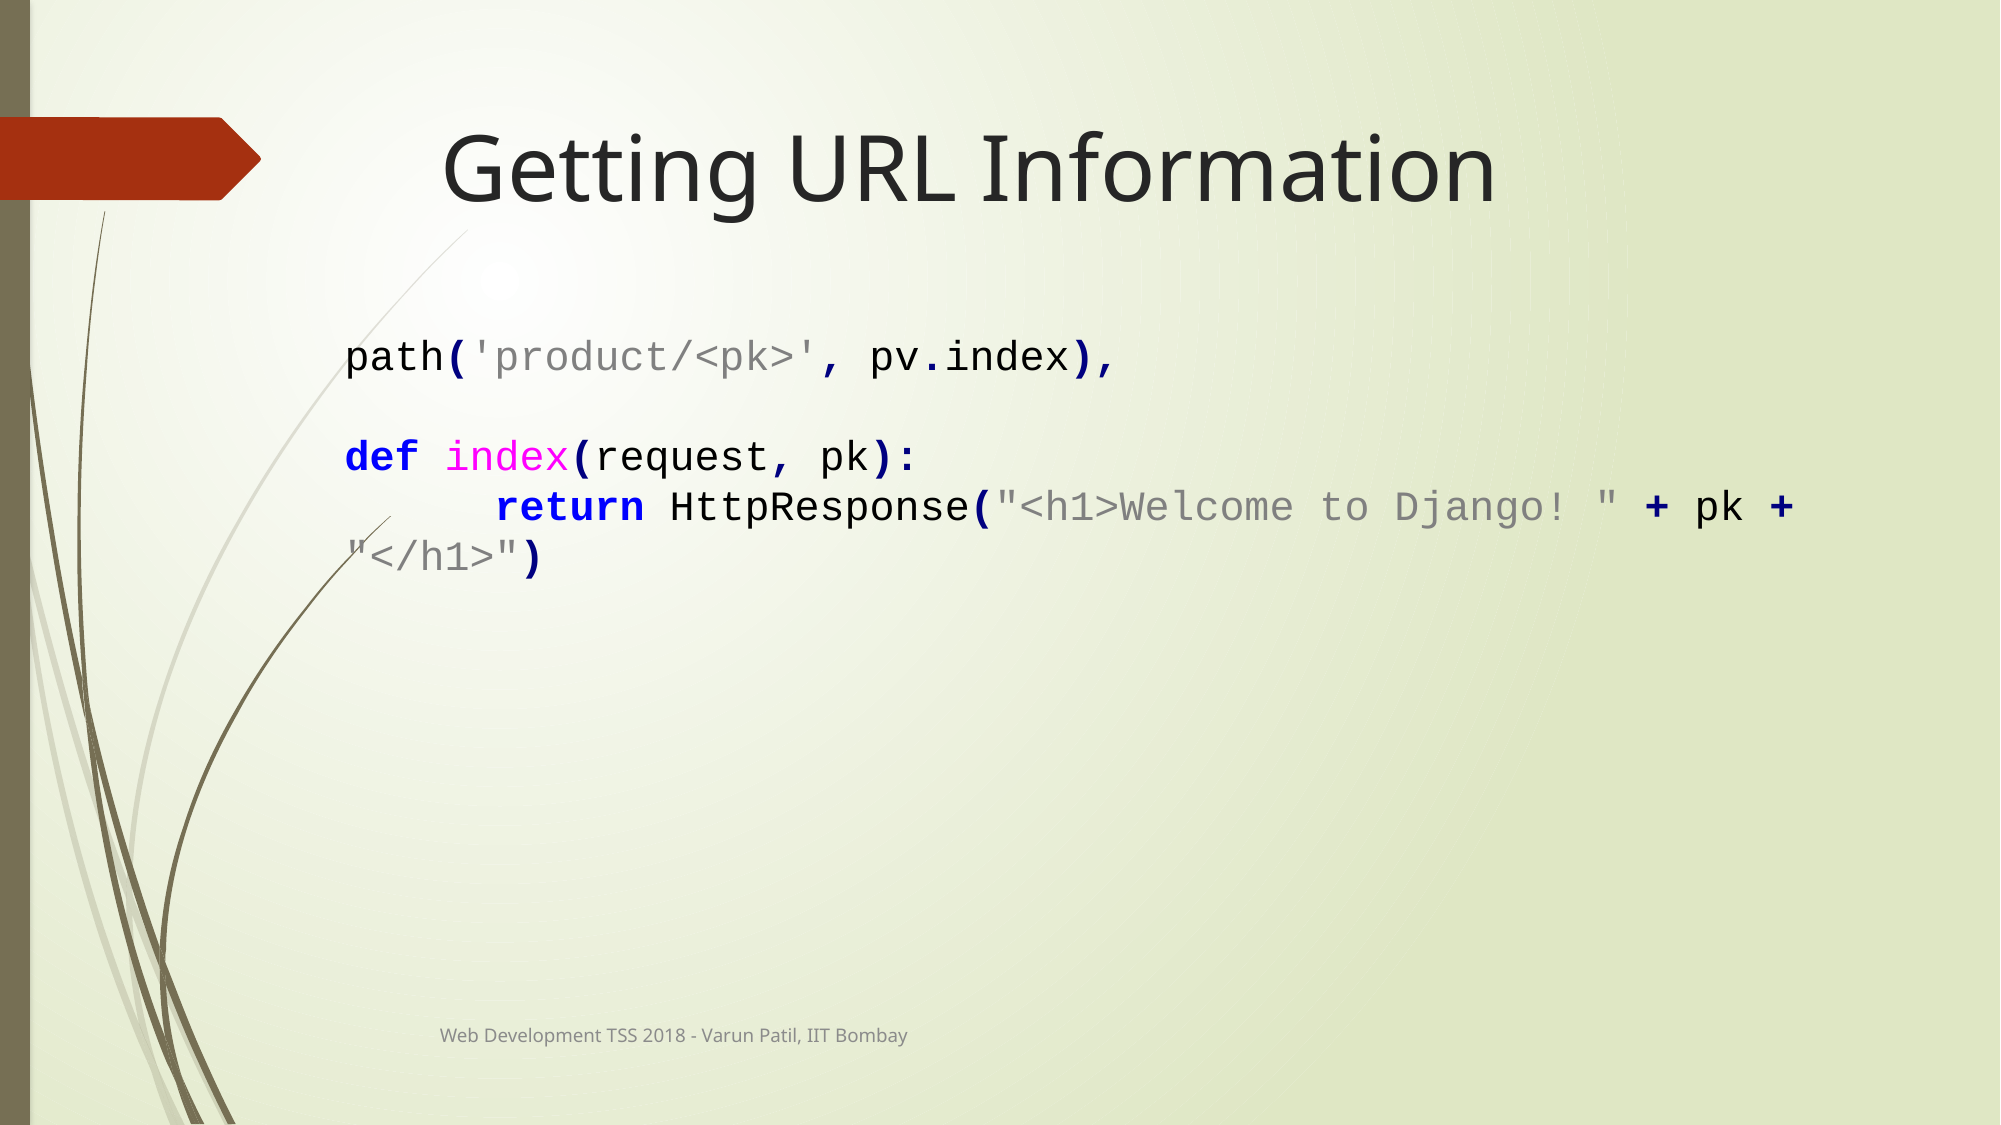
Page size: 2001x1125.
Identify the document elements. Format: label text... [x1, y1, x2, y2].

footer Web Development TSS 2018 - Varun Patil, IIT Bombay [424, 1006, 1675, 1067]
title Getting URL Information [425, 102, 1888, 288]
text_box path('product/<pk>', pv.index), def index(request, pk): return HttpResponse("<h1>Welcome to Django! " + pk + "</h1>") [329, 321, 2000, 586]
